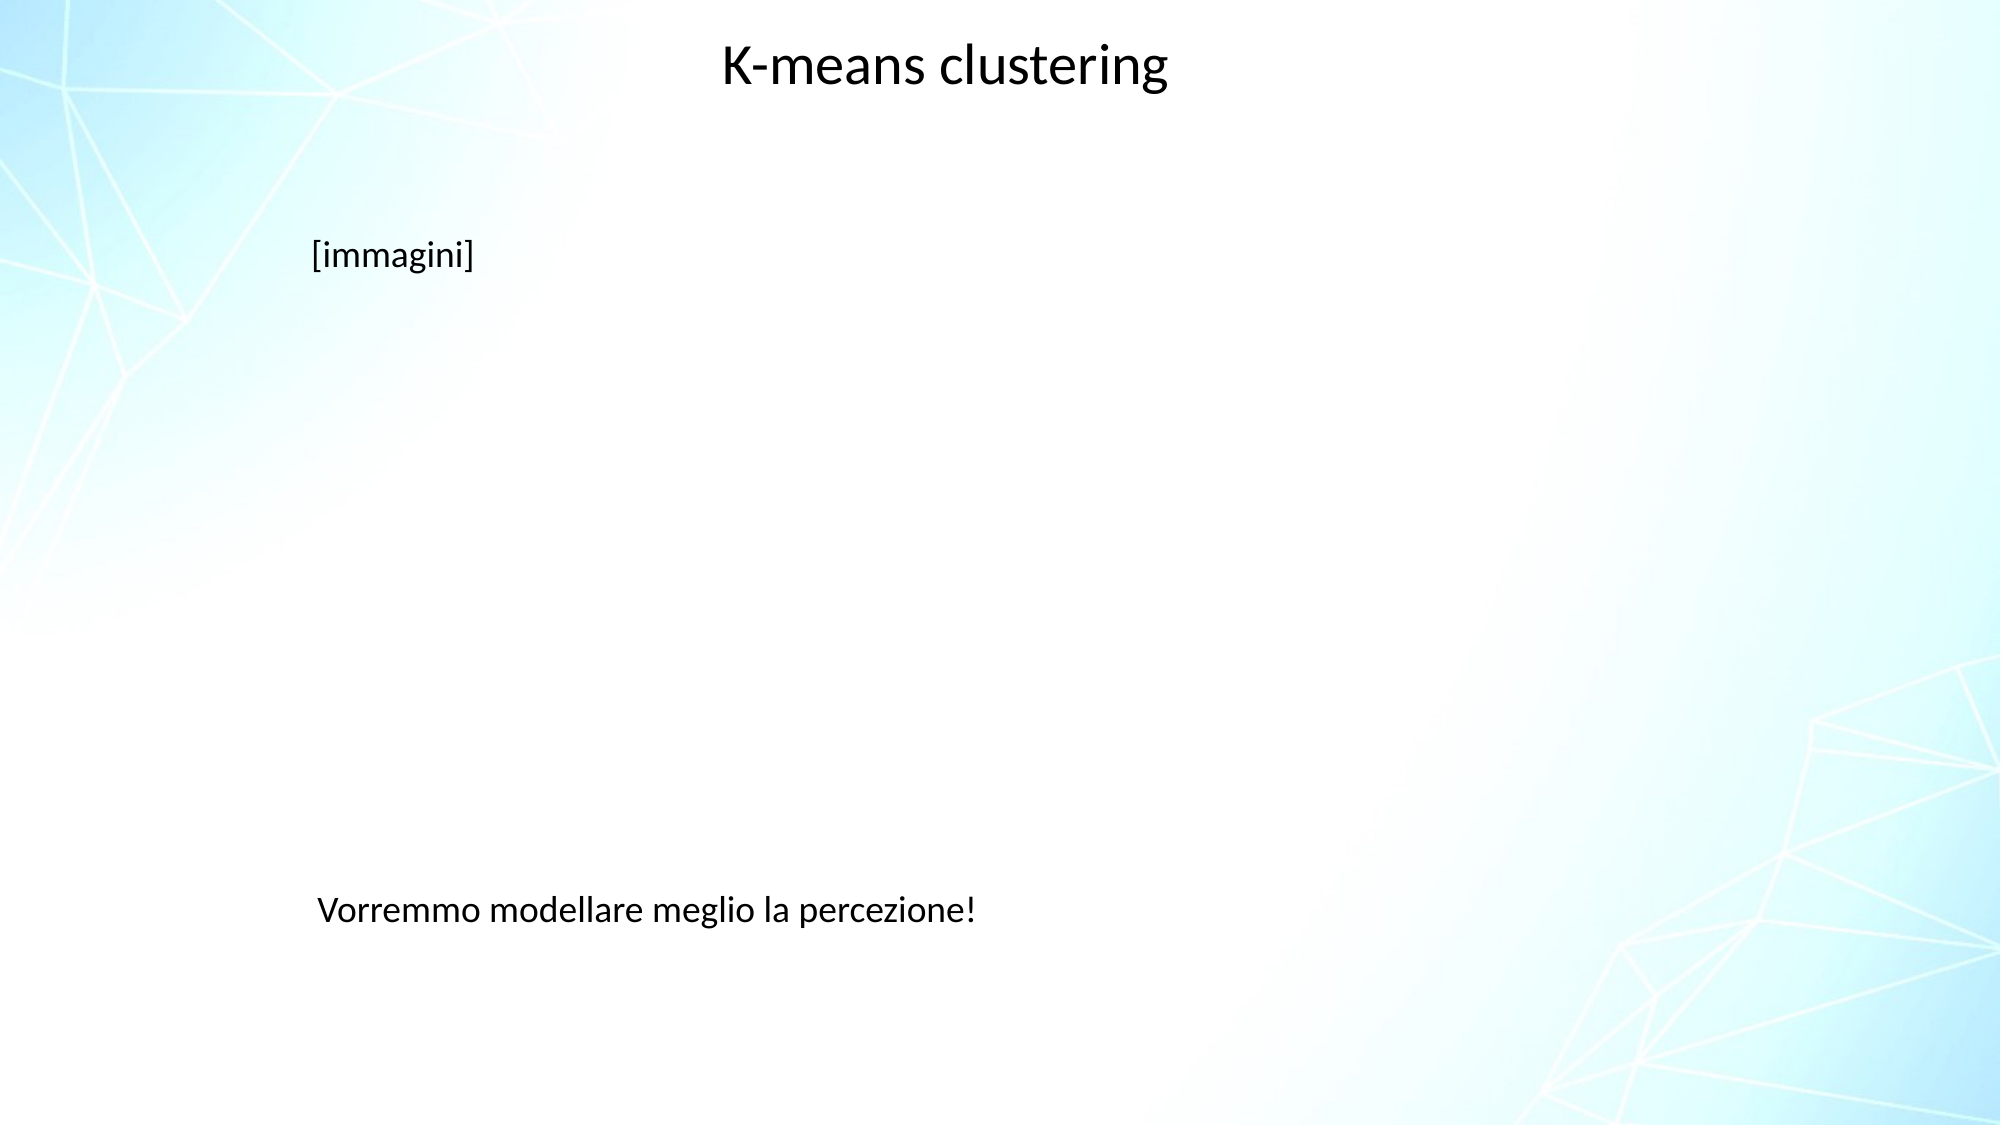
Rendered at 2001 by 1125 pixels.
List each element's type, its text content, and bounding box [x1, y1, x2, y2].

text_box K-means clustering [707, 18, 1185, 104]
text_box [immagini] [296, 222, 491, 283]
picture [0, 0, 2001, 1125]
text_box Vorremmo modellare meglio la percezione! [302, 877, 994, 938]
